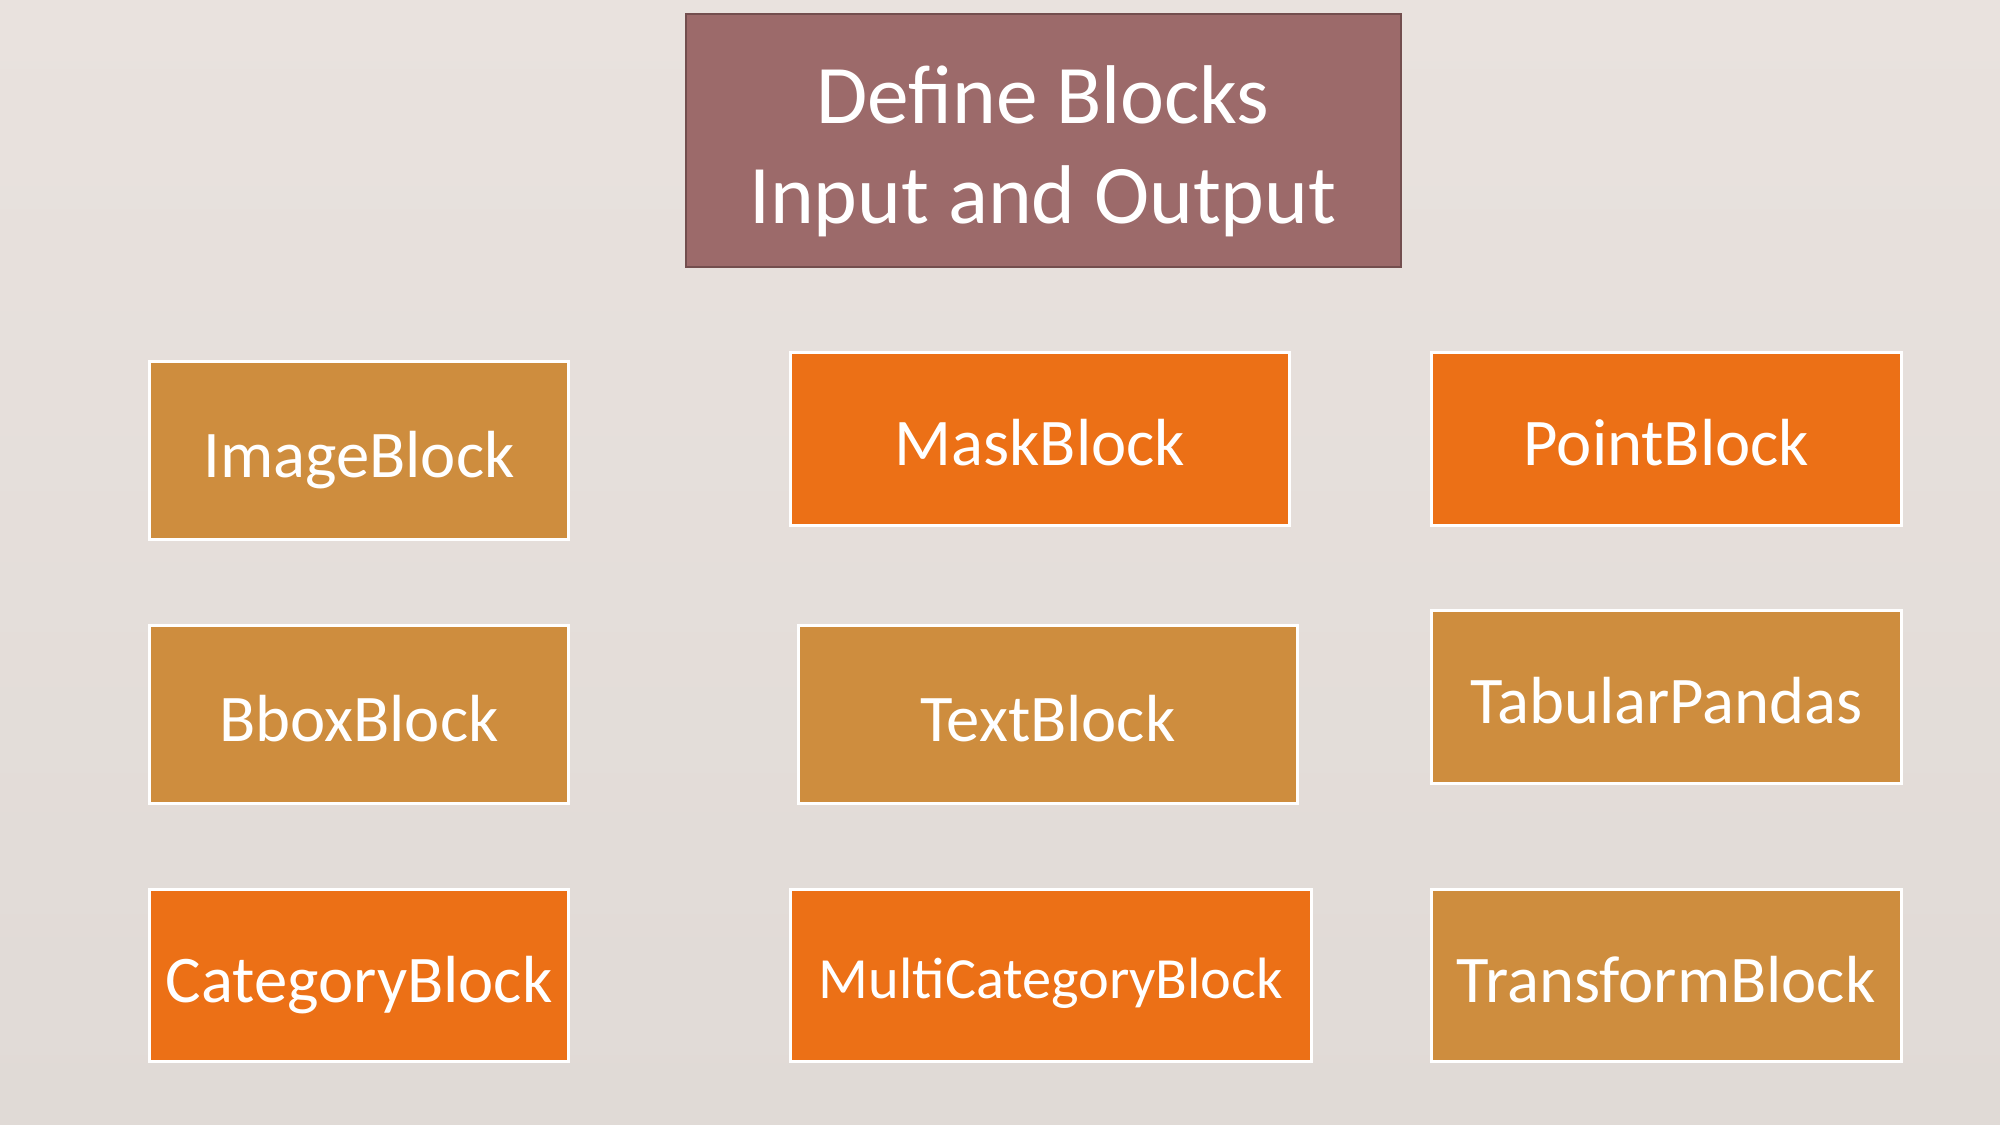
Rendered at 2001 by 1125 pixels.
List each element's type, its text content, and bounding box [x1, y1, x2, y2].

text_box TextBlock [797, 624, 1299, 805]
text_box Define Blocks Input and Output [685, 13, 1402, 268]
text_box MultiCategoryBlock [789, 888, 1313, 1063]
text_box TransformBlock [1430, 888, 1903, 1063]
text_box CategoryBlock [148, 888, 570, 1063]
text_box BboxBlock [148, 624, 570, 805]
text_box MaskBlock [789, 351, 1291, 527]
text_box TabularPandas [1430, 609, 1903, 785]
text_box PointBlock [1430, 351, 1903, 527]
text_box ImageBlock [148, 360, 570, 541]
